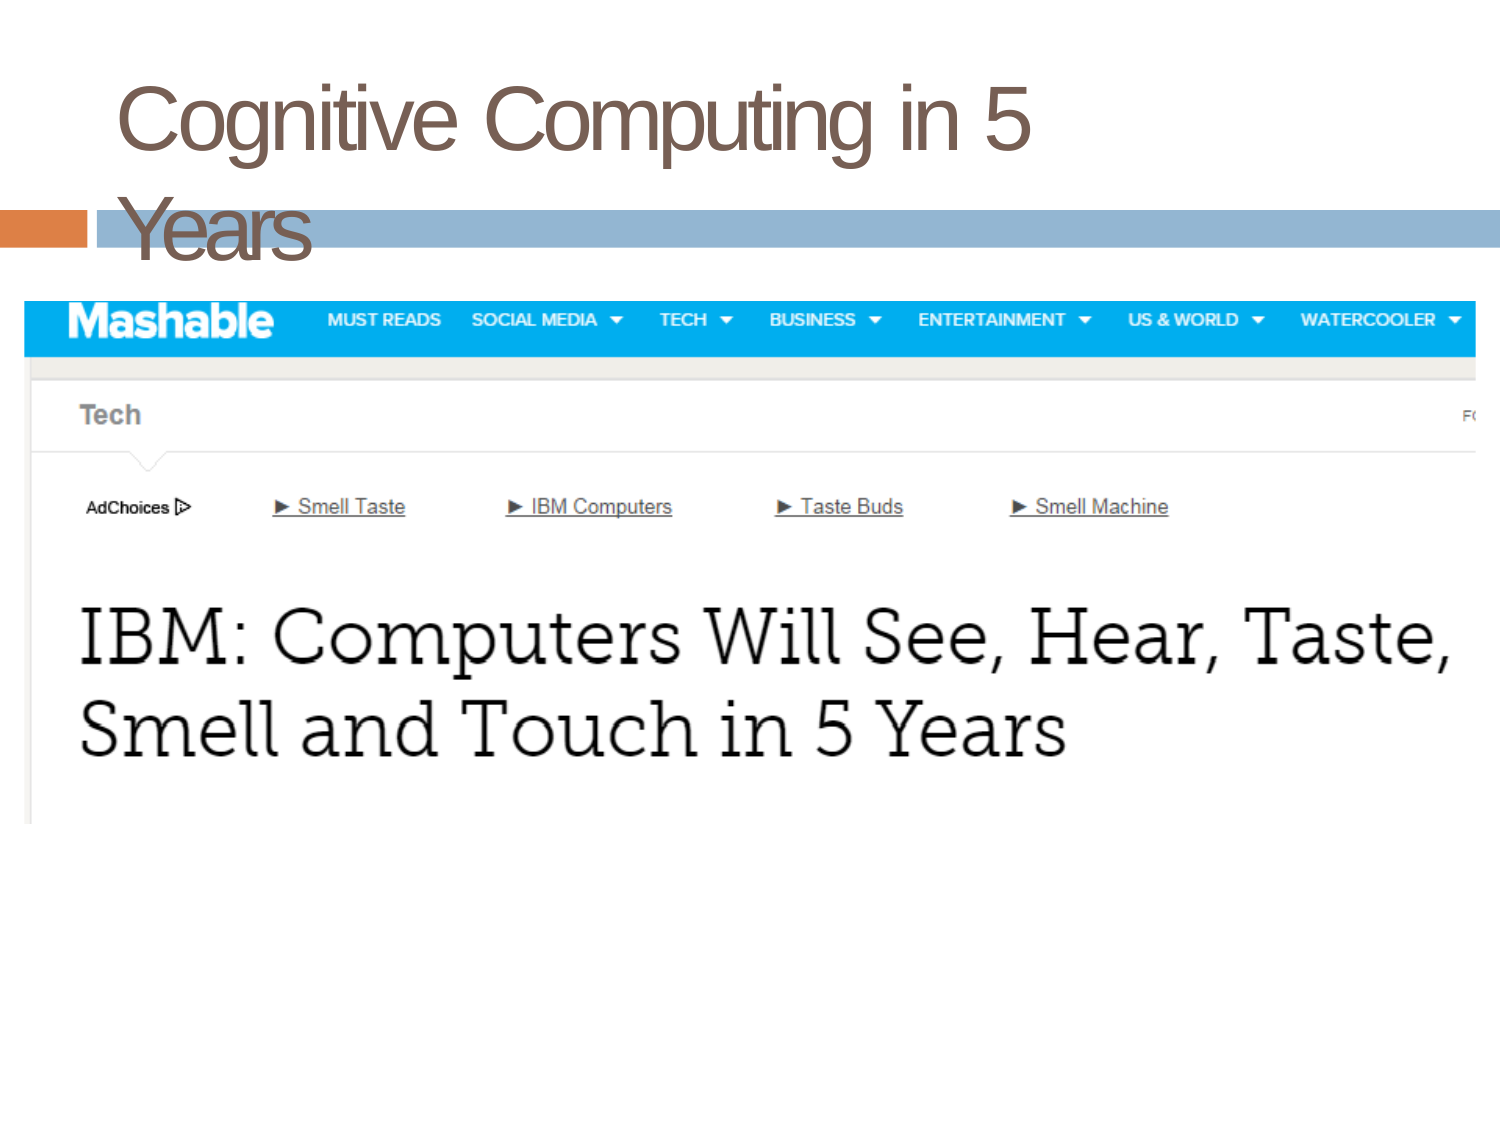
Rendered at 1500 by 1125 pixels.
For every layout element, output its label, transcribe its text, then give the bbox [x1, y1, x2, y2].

text_box [24, 301, 1476, 824]
title Cognitive Computing in 5 Years [113, 56, 1261, 279]
